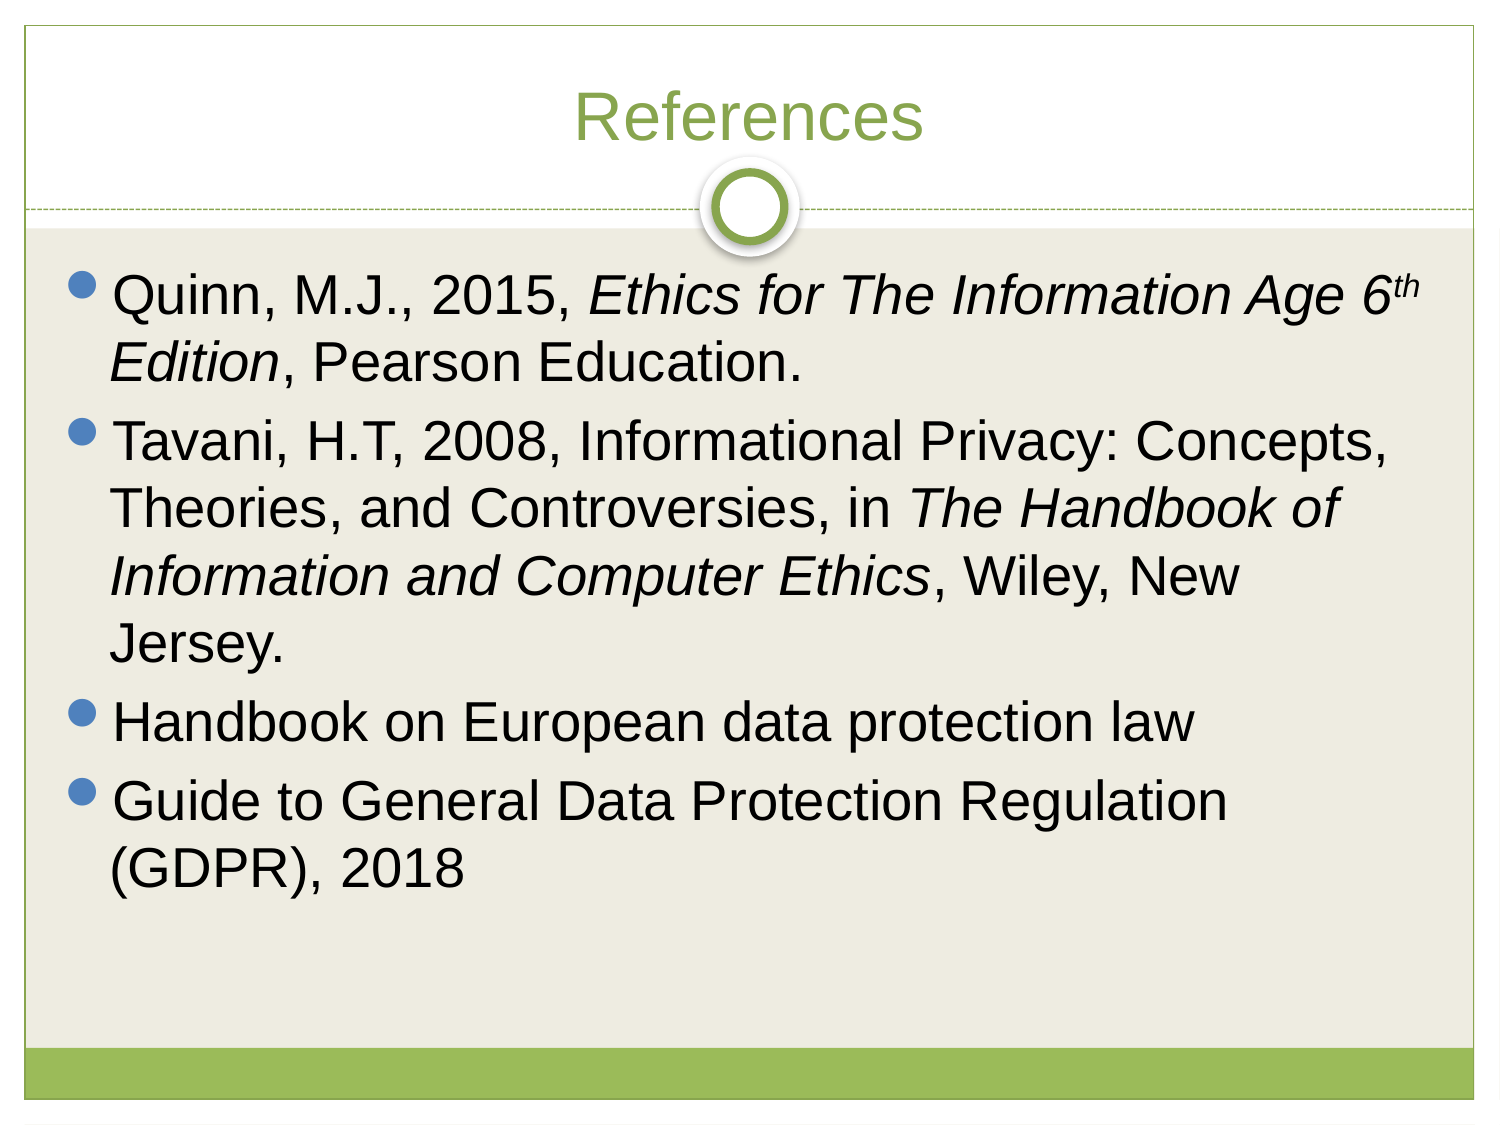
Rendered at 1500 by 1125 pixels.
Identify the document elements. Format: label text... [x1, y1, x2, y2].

text_box References [49, 37, 1450, 162]
text_box Quinn, M.J., 2015, Ethics for The Information Age 6th Edition, Pearson Education. Tavani, H.T, 2008, Informational Privacy: Concepts, Theories, and Controversies, in The Handbook of Information and Computer Ethics, Wiley, New Jersey. Handbook on European data protection law Guide to General Data Protection Regulation (GDPR), 2018 [49, 250, 1445, 1001]
